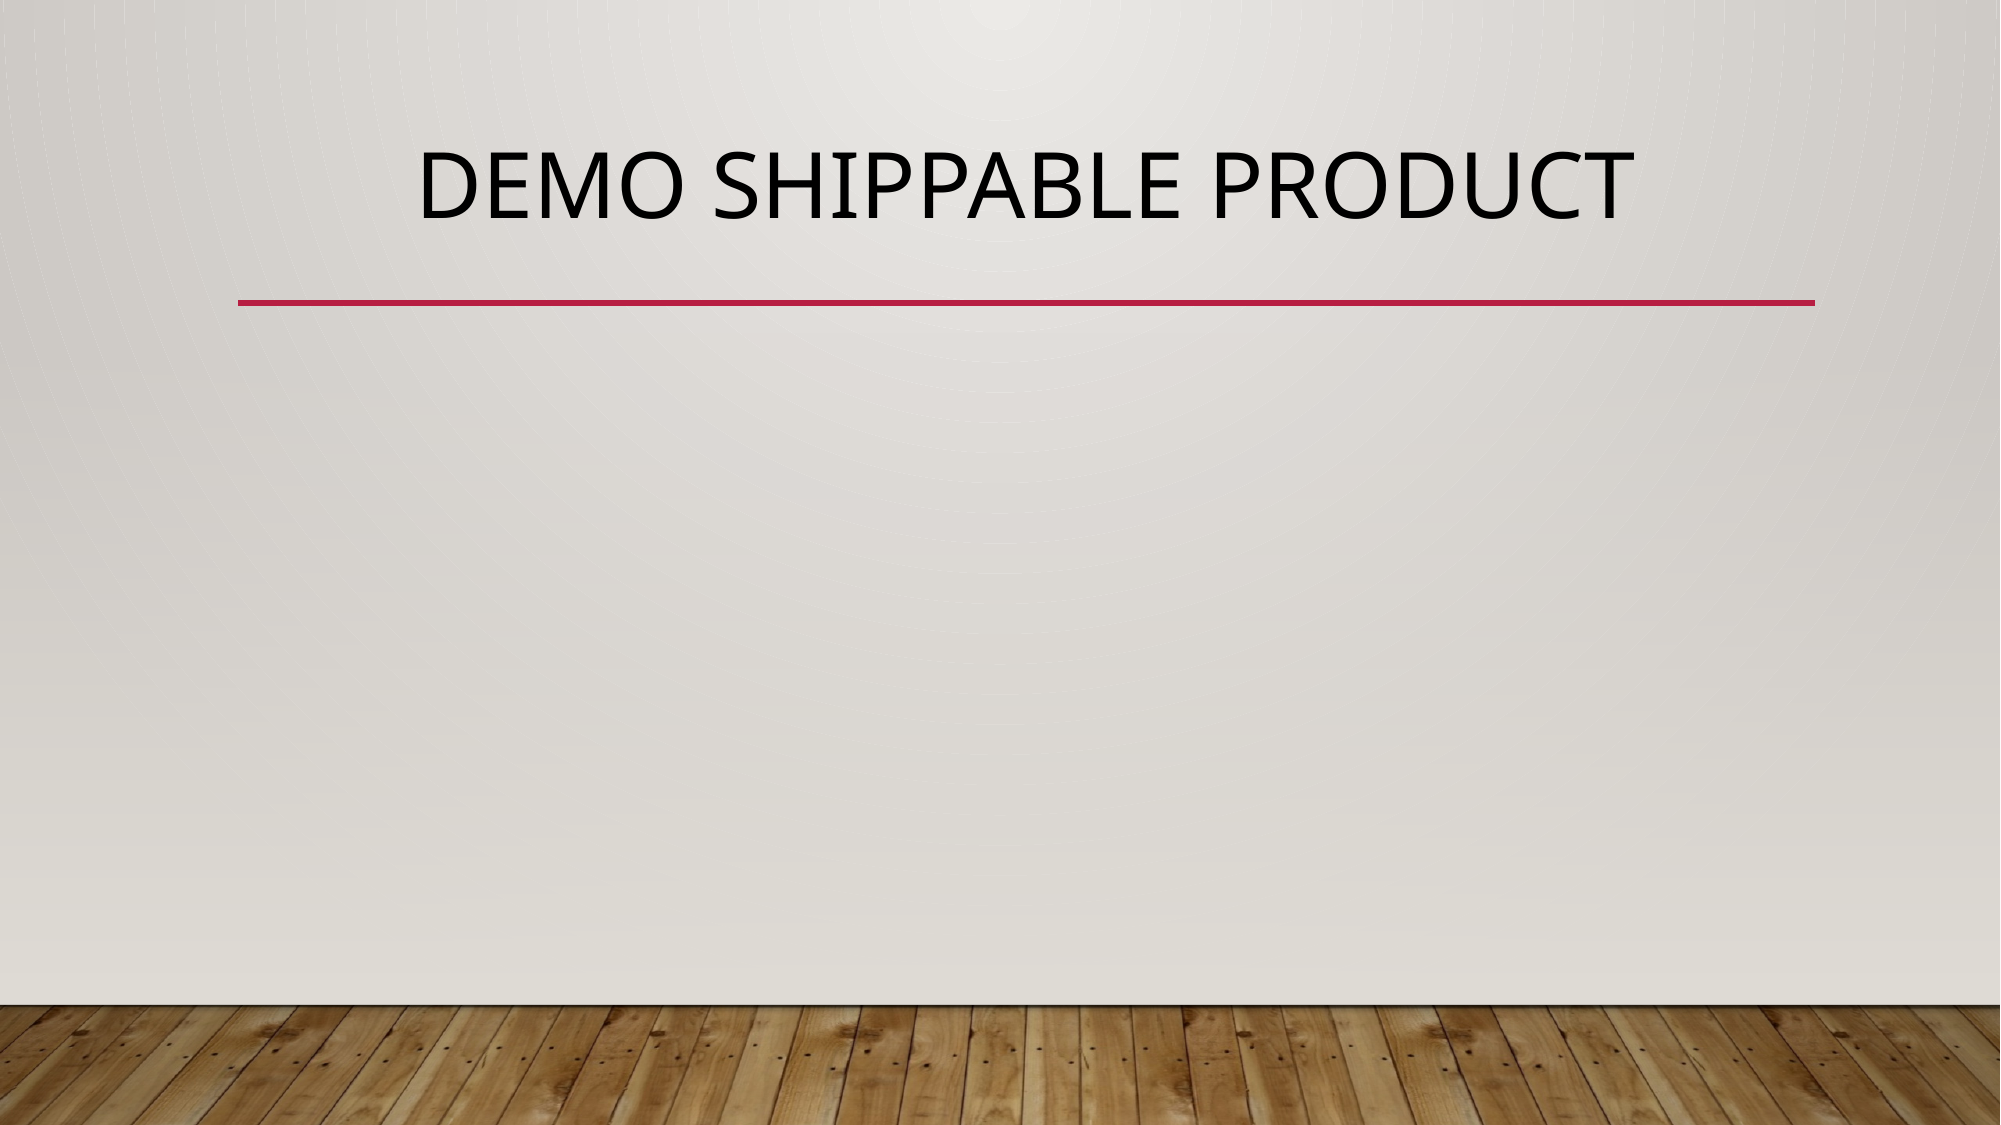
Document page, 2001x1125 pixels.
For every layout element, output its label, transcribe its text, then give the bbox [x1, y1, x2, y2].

picture [0, 1005, 2000, 1125]
title Demo Shippable product [238, 131, 1814, 305]
